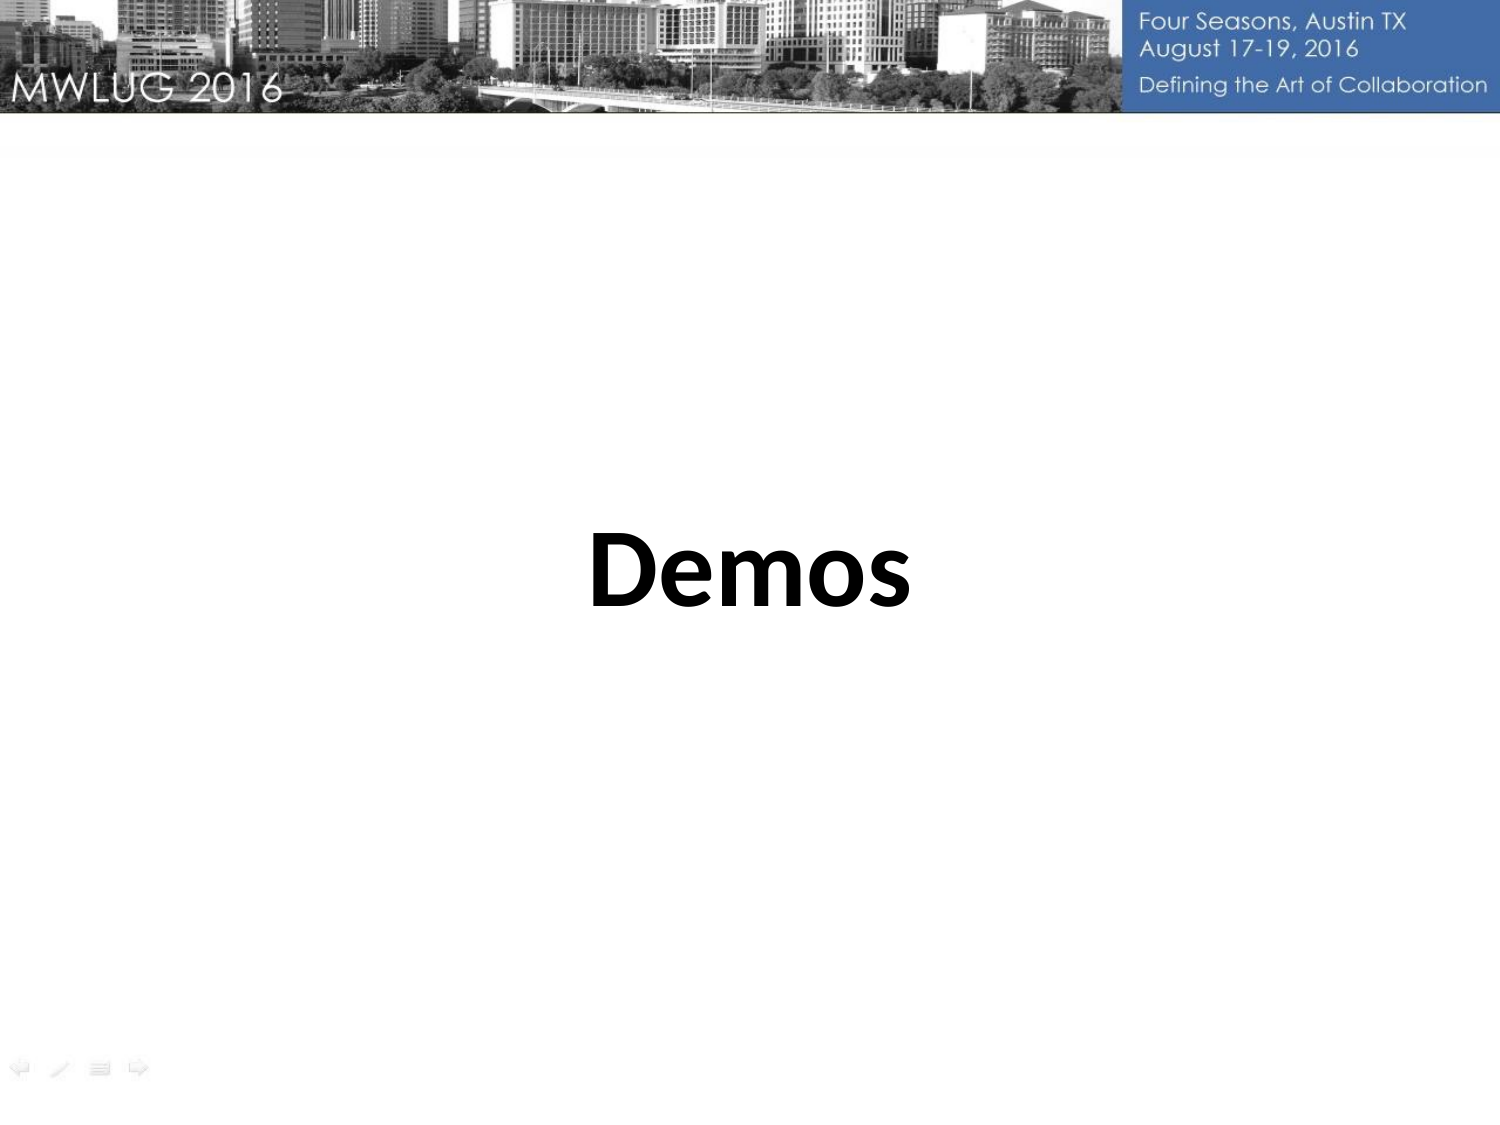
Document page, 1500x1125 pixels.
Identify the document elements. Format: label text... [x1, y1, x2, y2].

picture [0, 0, 1500, 1125]
list Demos [36, 174, 1463, 1088]
